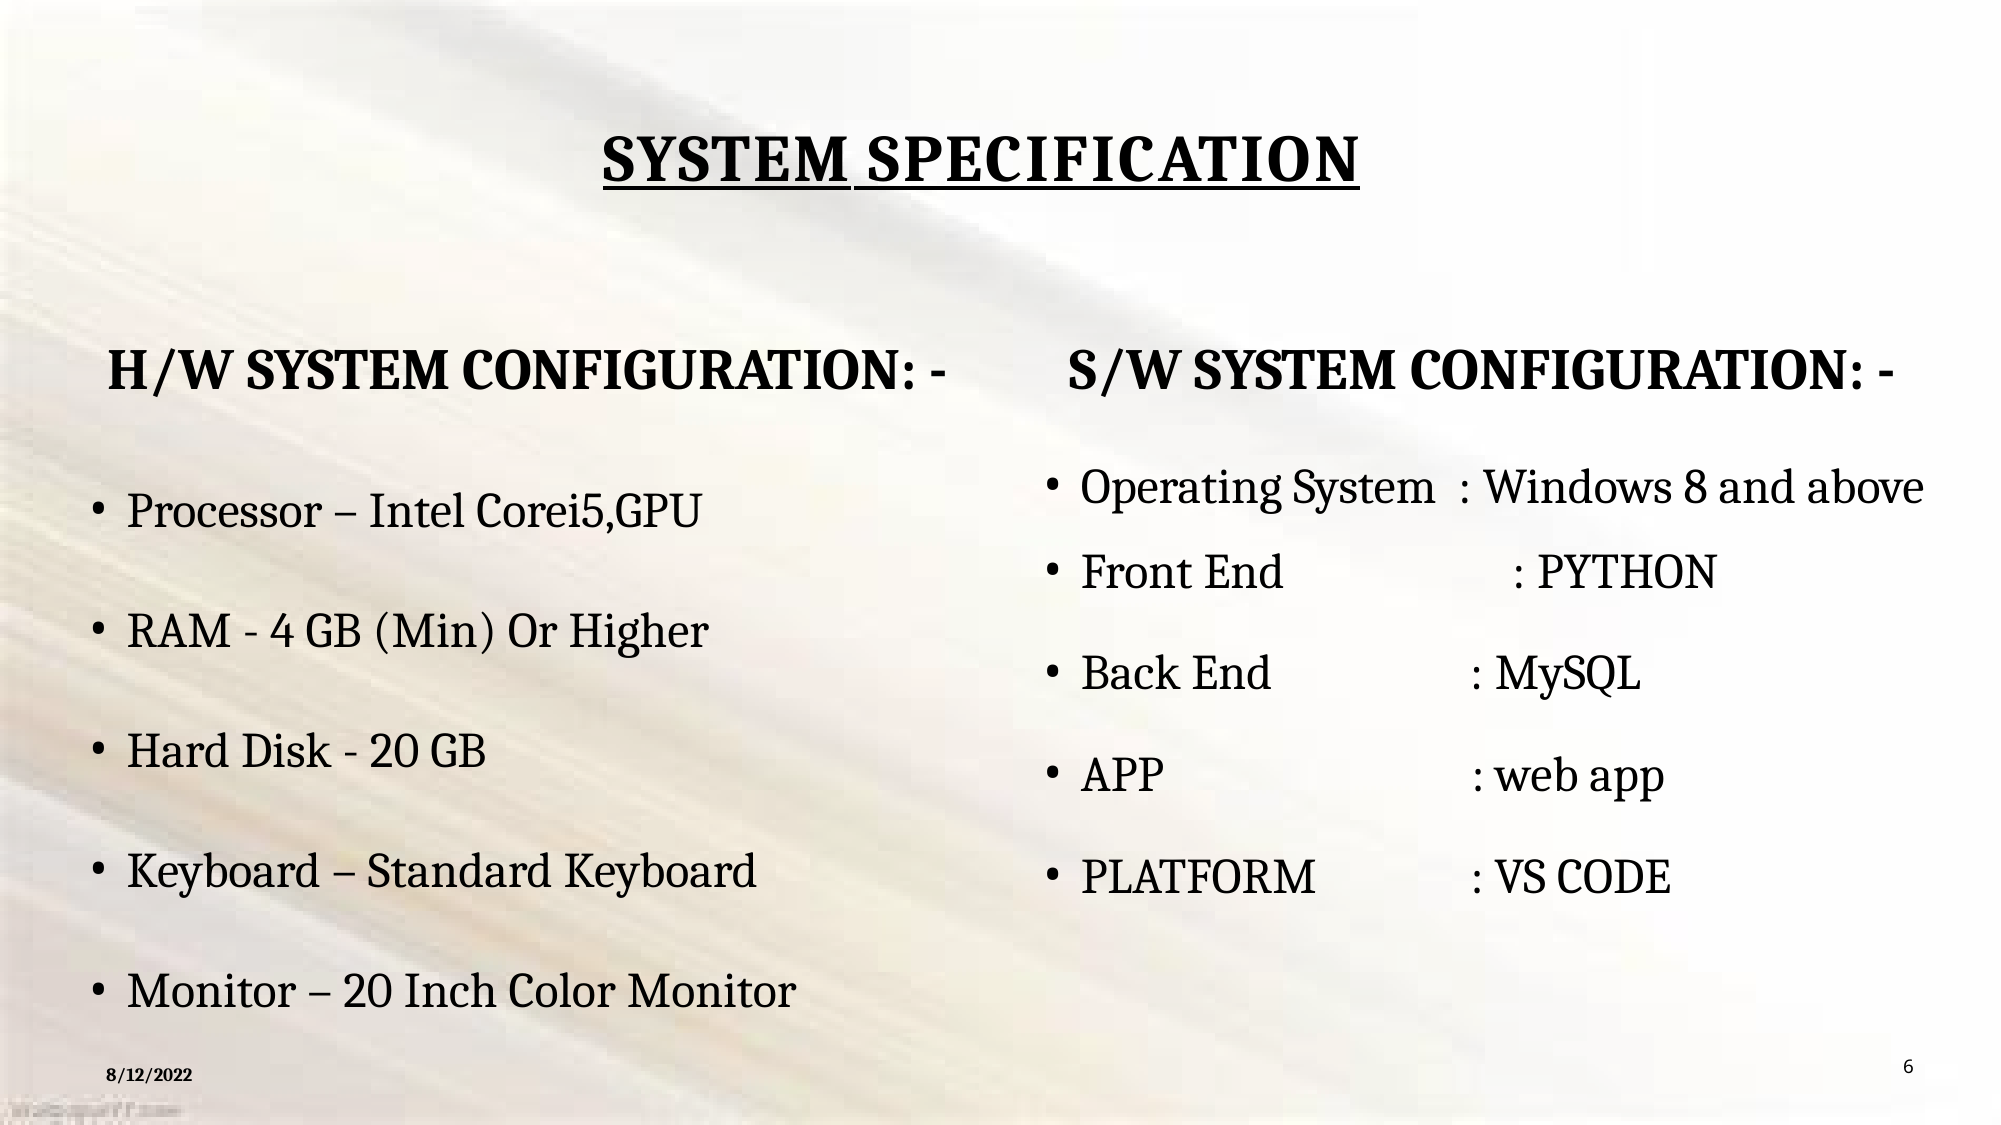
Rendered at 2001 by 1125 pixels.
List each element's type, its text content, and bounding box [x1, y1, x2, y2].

text_box 8/12/2022 [91, 1054, 542, 1115]
text_box H/W SYSTEM CONFIGURATION: - [17, 324, 963, 409]
text_box S/W SYSTEM CONFIGURATION: - [979, 324, 1911, 409]
text_box 6 [1888, 1046, 1929, 1085]
text_box Operating System : Windows 8 and above Front End : PYTHON Back End : MySQL APP : web app PLATFORM : VS CODE [878, 445, 2000, 911]
title SYSTEM SPECIFICATION [588, 86, 1611, 204]
text_box Processor – Intel Corei5,GPU RAM - 4 GB (Min) Or Higher Hard Disk - 20 GB Keyboard – Standard Keyboard Monitor – 20 Inch Color Monitor [0, 409, 925, 1085]
